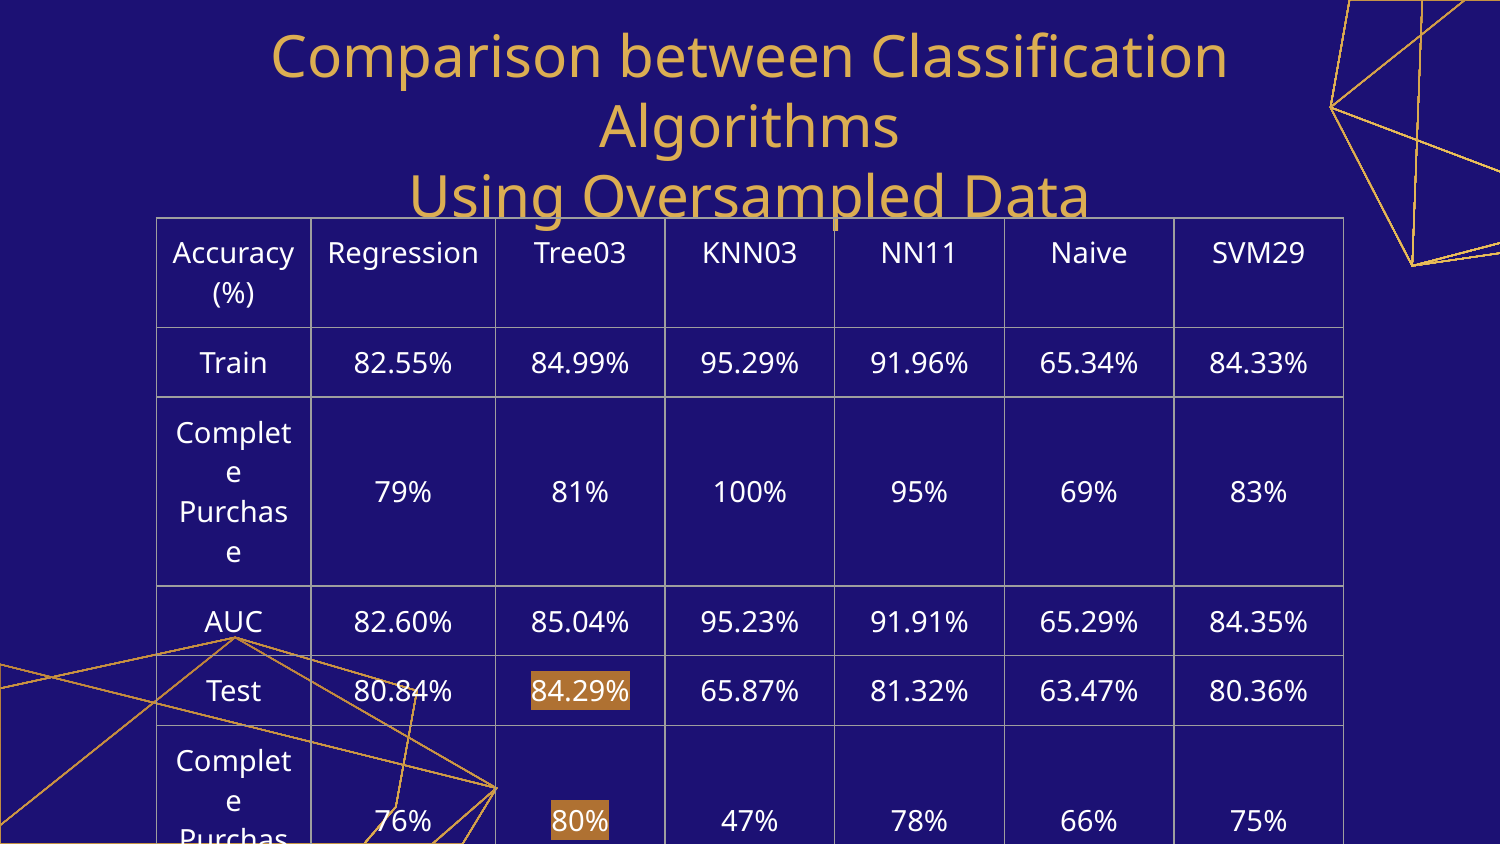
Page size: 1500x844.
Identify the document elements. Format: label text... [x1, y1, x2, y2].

table_cell 95.29% [666, 328, 834, 396]
table_cell 82.55% [312, 328, 495, 396]
table_cell 84.99% [496, 328, 664, 396]
table_header Regression [312, 219, 495, 327]
table_header KNN03 [666, 219, 834, 327]
table_cell 84.35% [1175, 587, 1343, 655]
table_cell 84.29% [496, 656, 664, 725]
table_cell AUC [157, 587, 310, 655]
table_cell 100% [666, 398, 834, 585]
table_cell 47% [666, 726, 834, 844]
table_cell 81% [496, 398, 664, 585]
table_header Naive [1005, 219, 1173, 327]
table_cell 82.60% [312, 587, 495, 655]
table_cell 80.36% [1175, 656, 1343, 725]
table_cell 78% [835, 726, 1004, 844]
table_cell 84.33% [1175, 328, 1343, 396]
table_header NN11 [835, 219, 1004, 327]
table_cell 75% [1175, 726, 1343, 844]
table_cell Train [157, 328, 310, 396]
table_cell 65.29% [1005, 587, 1173, 655]
table_cell 80.84% [312, 656, 495, 725]
table_cell 66% [1005, 726, 1173, 844]
table_cell 63.47% [1005, 656, 1173, 725]
table_cell 95.23% [666, 587, 834, 655]
table_header SVM29 [1175, 219, 1343, 327]
table_cell 65.87% [666, 656, 834, 725]
table_cell 91.91% [835, 587, 1004, 655]
table_header Accuracy (%) [157, 219, 310, 327]
table_cell Complete Purchase [157, 398, 310, 585]
table_cell 79% [312, 398, 495, 585]
table_cell 69% [1005, 398, 1173, 585]
table_cell 80% [496, 726, 664, 844]
table_cell Test [157, 656, 310, 725]
table_cell 91.96% [835, 328, 1004, 396]
table_cell 81.32% [835, 656, 1004, 725]
table_cell 85.04% [496, 587, 664, 655]
table_cell Complete Purchase [157, 726, 310, 844]
table_cell 95% [835, 398, 1004, 585]
table_header Tree03 [496, 219, 664, 327]
title Comparison between Classification Algorithms Using Oversampled Data [156, 88, 1344, 160]
table_cell 83% [1175, 398, 1343, 585]
table_cell 65.34% [1005, 328, 1173, 396]
table_cell 76% [312, 726, 495, 844]
